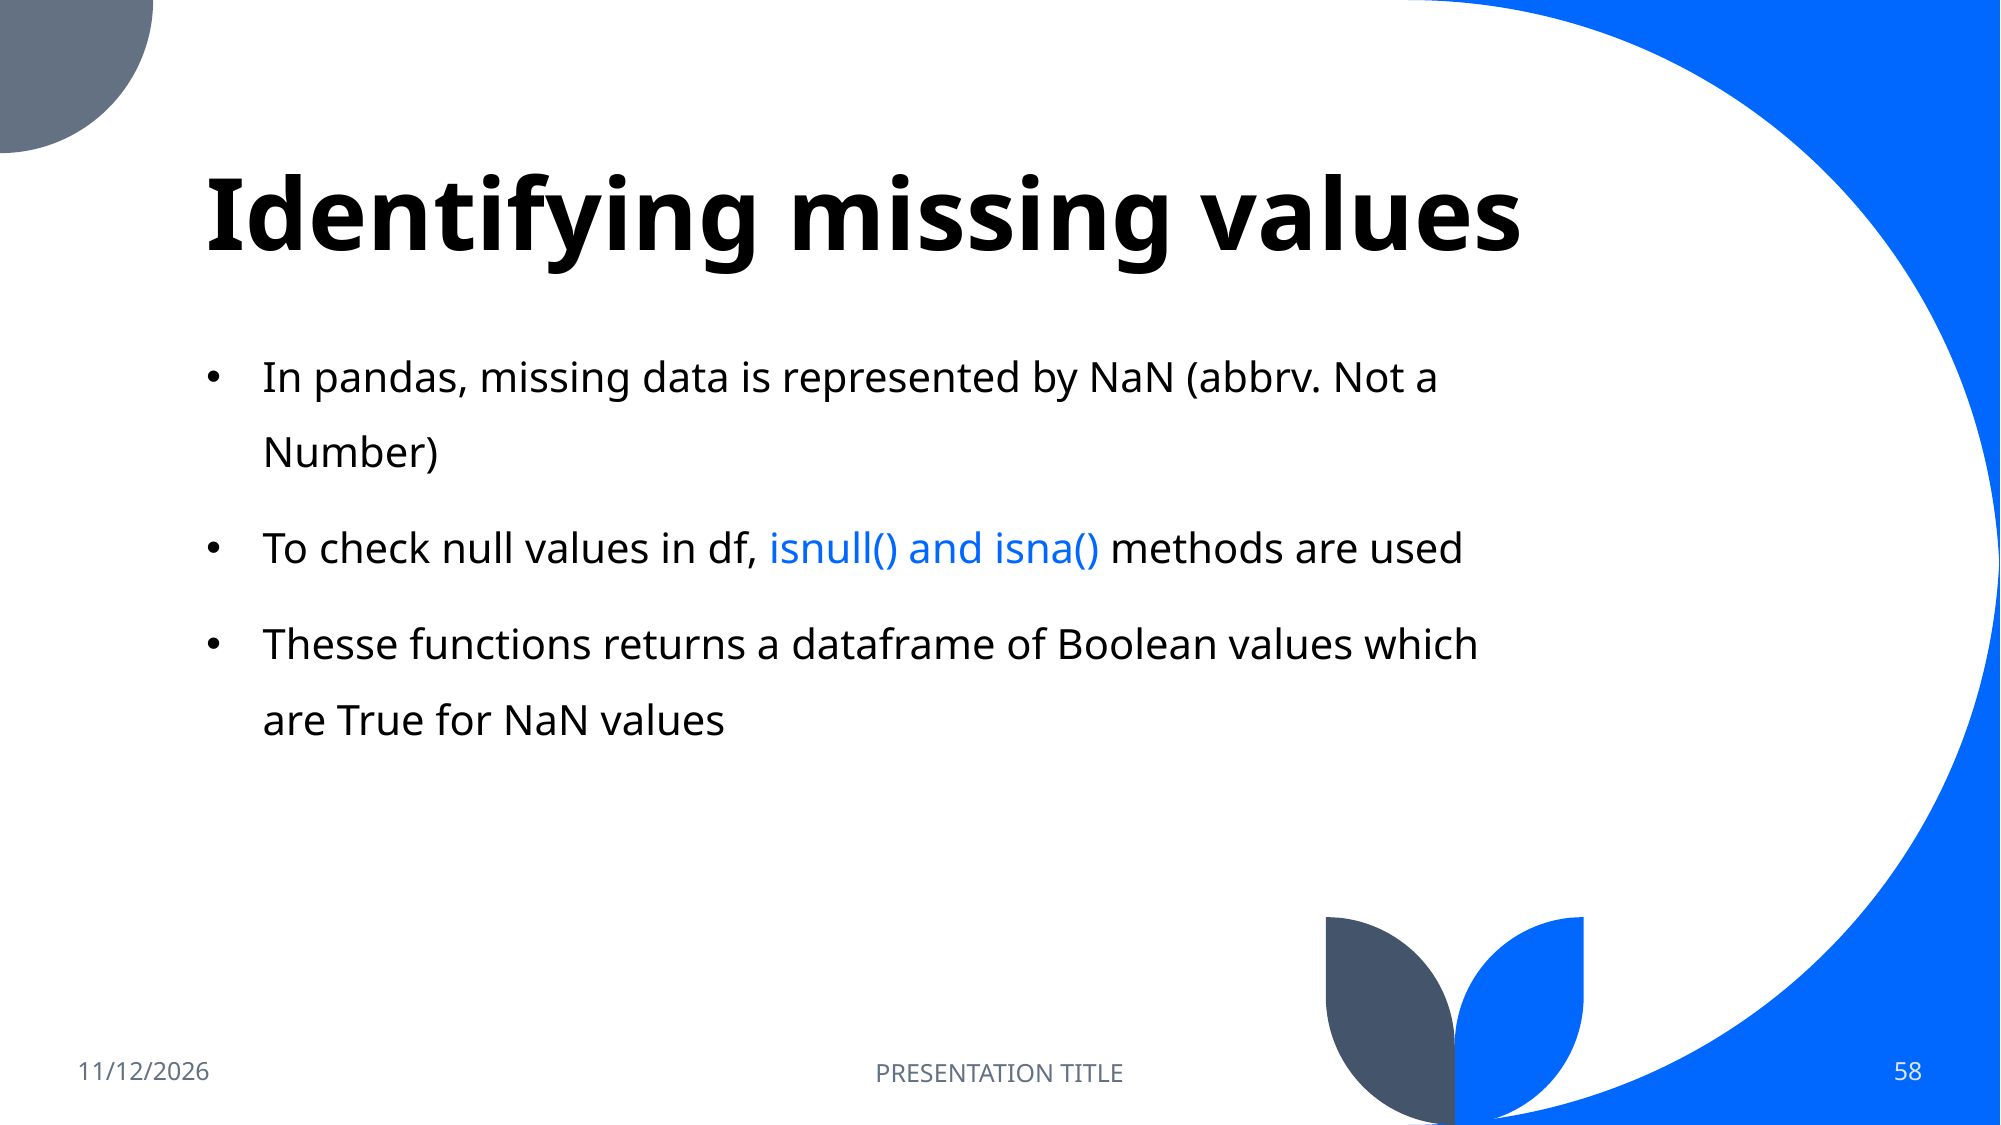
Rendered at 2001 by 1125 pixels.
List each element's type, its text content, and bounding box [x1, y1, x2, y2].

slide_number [62, 1042, 513, 1103]
slide_number 58 [1665, 1042, 1938, 1103]
list In pandas, missing data is represented by NaN (abbrv. Not a Number) To check null values in df, isnull() and isna() methods are used Thesse functions returns a dataframe of Boolean values which are True for NaN values [191, 318, 1525, 959]
title Identifying missing values [191, 62, 1796, 280]
footer PRESENTATION TITLE [662, 1042, 1338, 1103]
